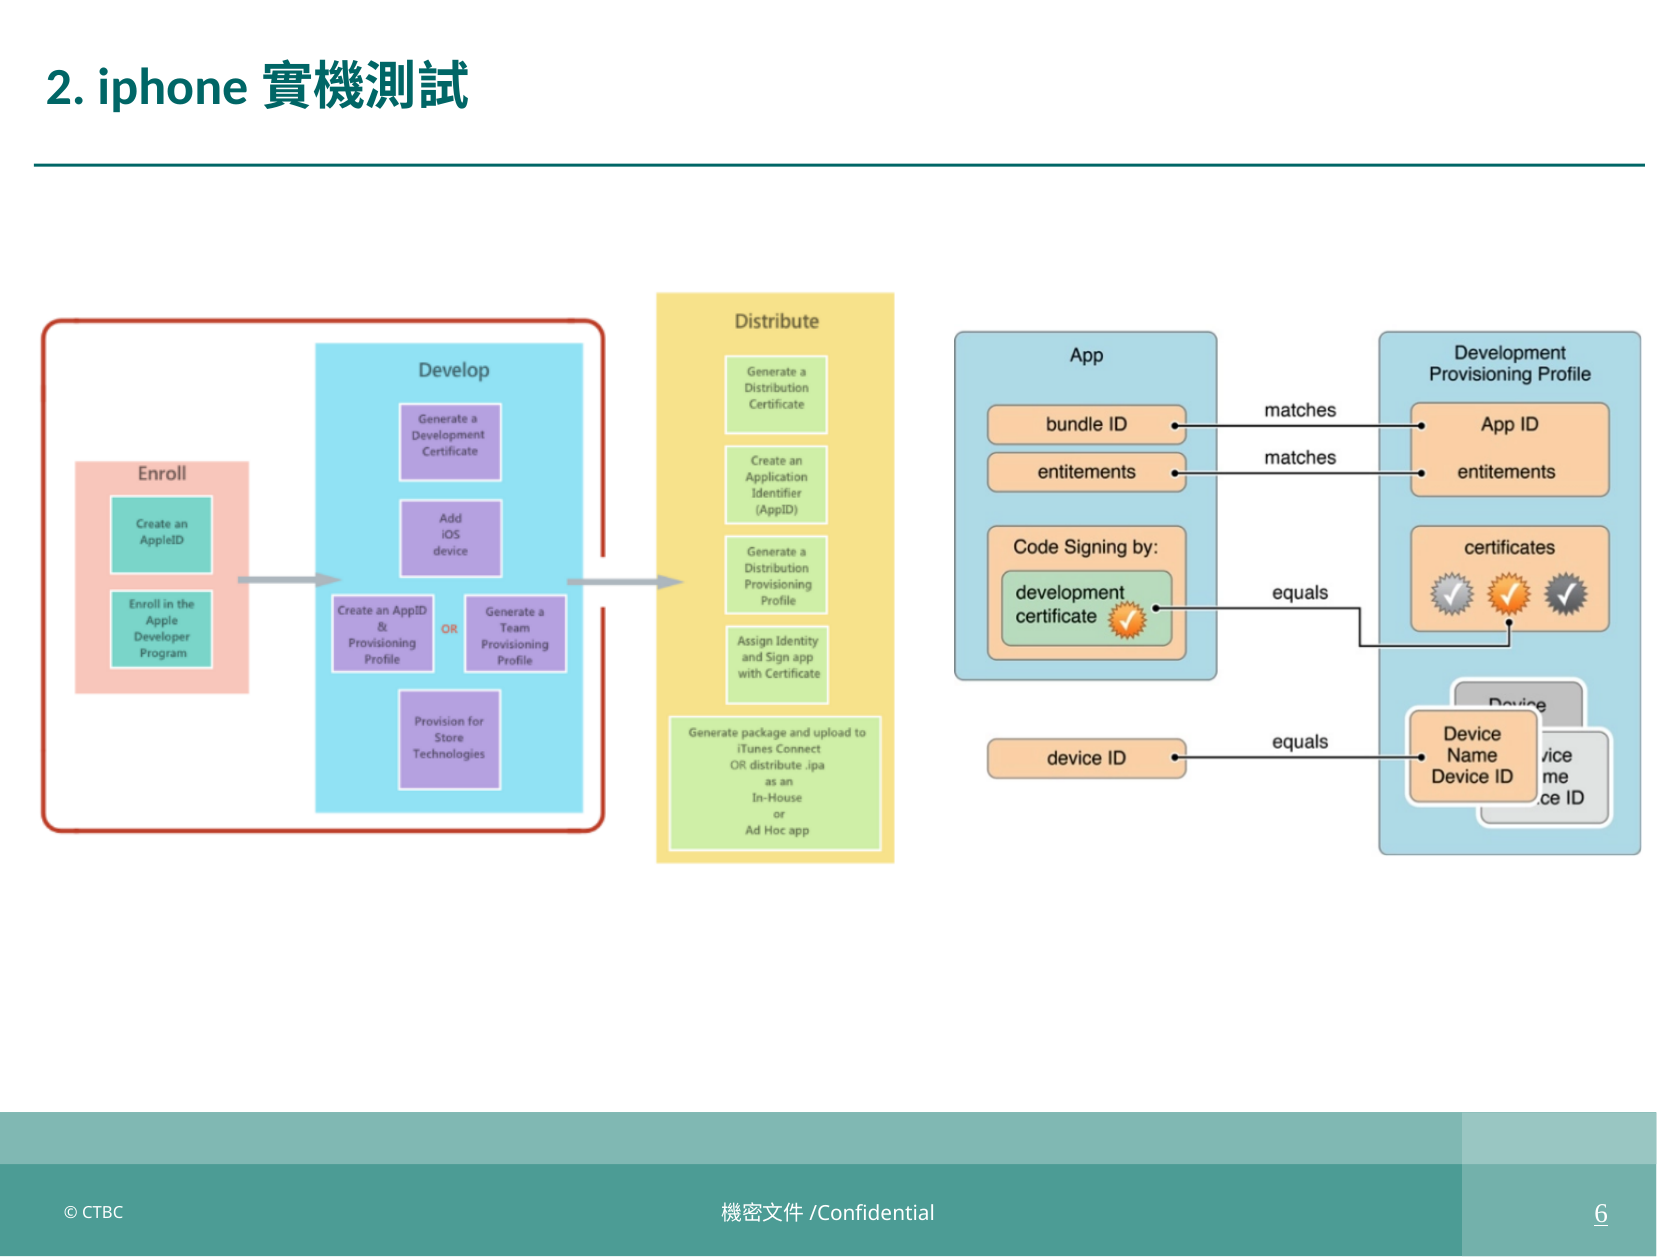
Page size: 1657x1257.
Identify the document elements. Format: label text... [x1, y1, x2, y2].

slide_number 6 [1237, 1178, 1624, 1246]
title 2. iphone實機測試 [45, 21, 1647, 146]
picture [3, 257, 937, 906]
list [942, 320, 1657, 871]
